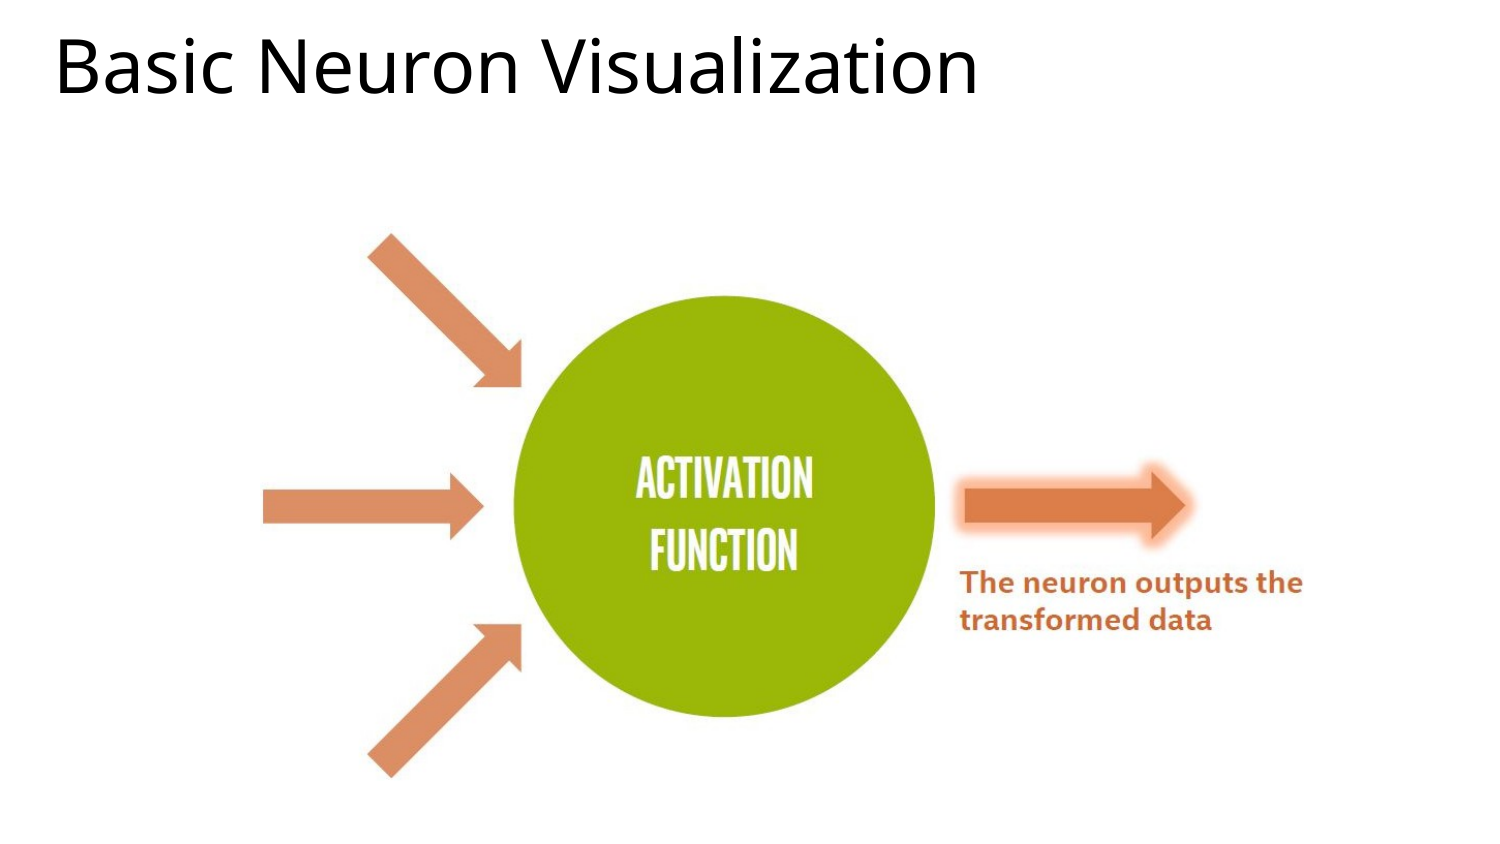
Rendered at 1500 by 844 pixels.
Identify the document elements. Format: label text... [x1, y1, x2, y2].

title Basic Neuron Visualization [11, 8, 1431, 160]
picture [260, 226, 1305, 782]
